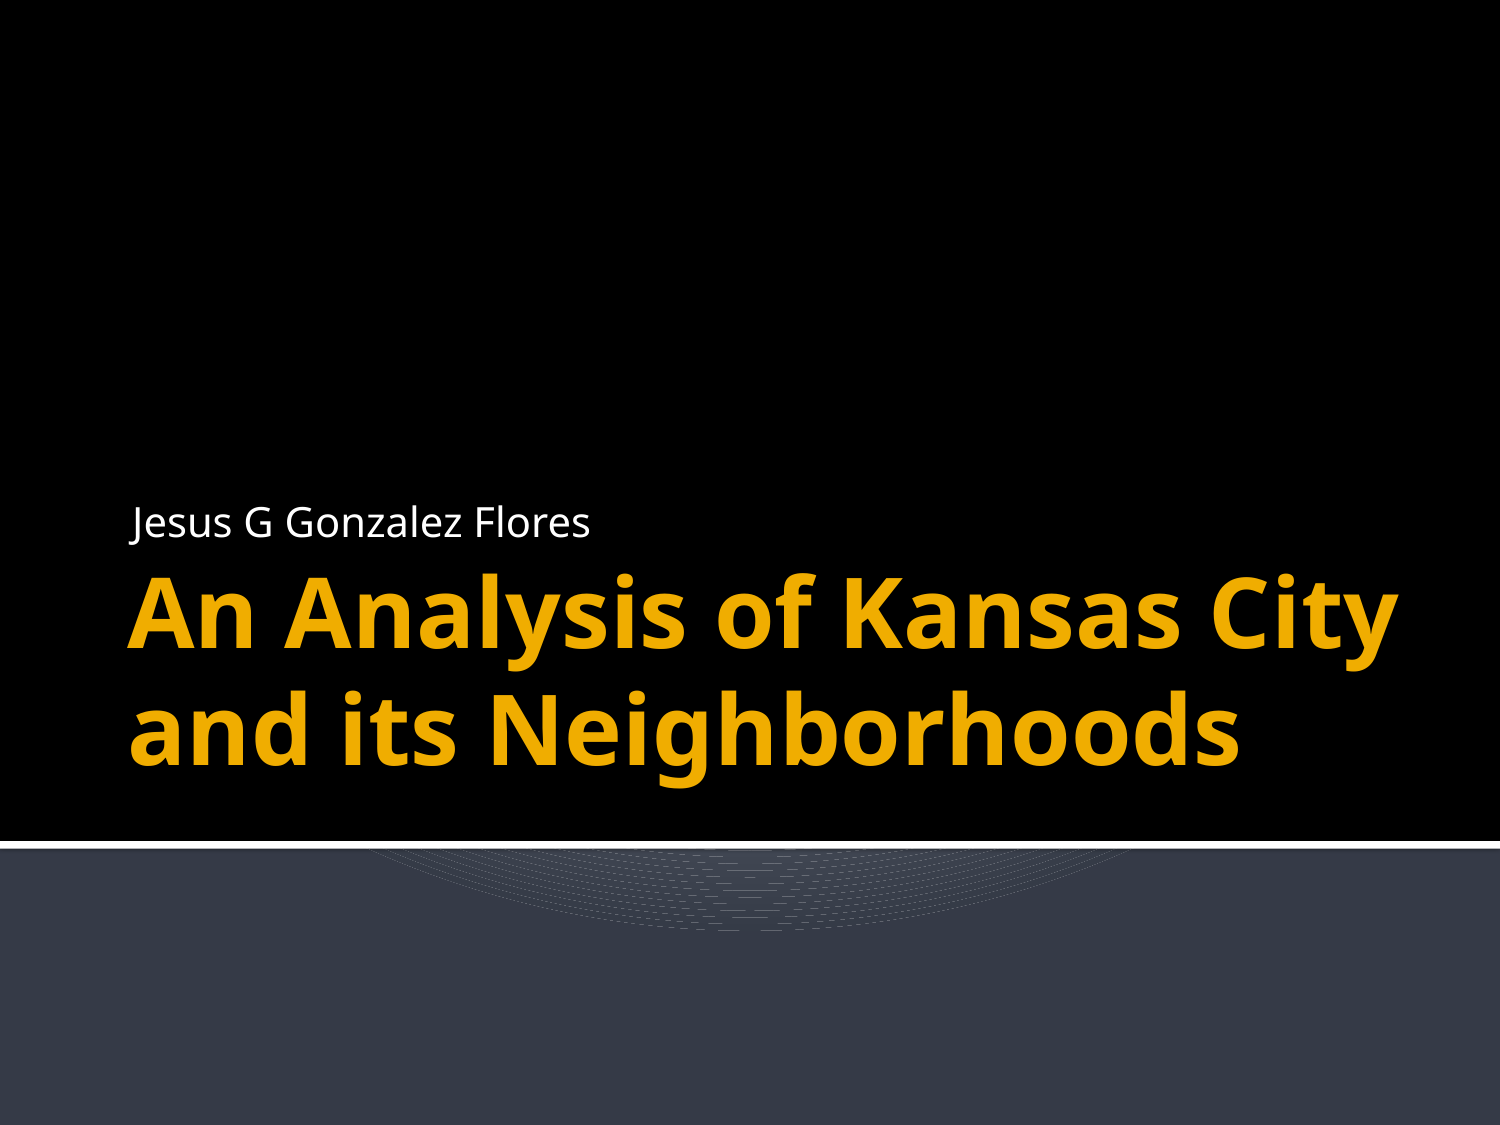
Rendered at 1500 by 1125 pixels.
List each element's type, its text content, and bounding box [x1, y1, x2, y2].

subtitle Jesus G Gonzalez Flores [112, 299, 1438, 546]
title An Analysis of Kansas City and its Neighborhoods [112, 550, 1438, 825]
